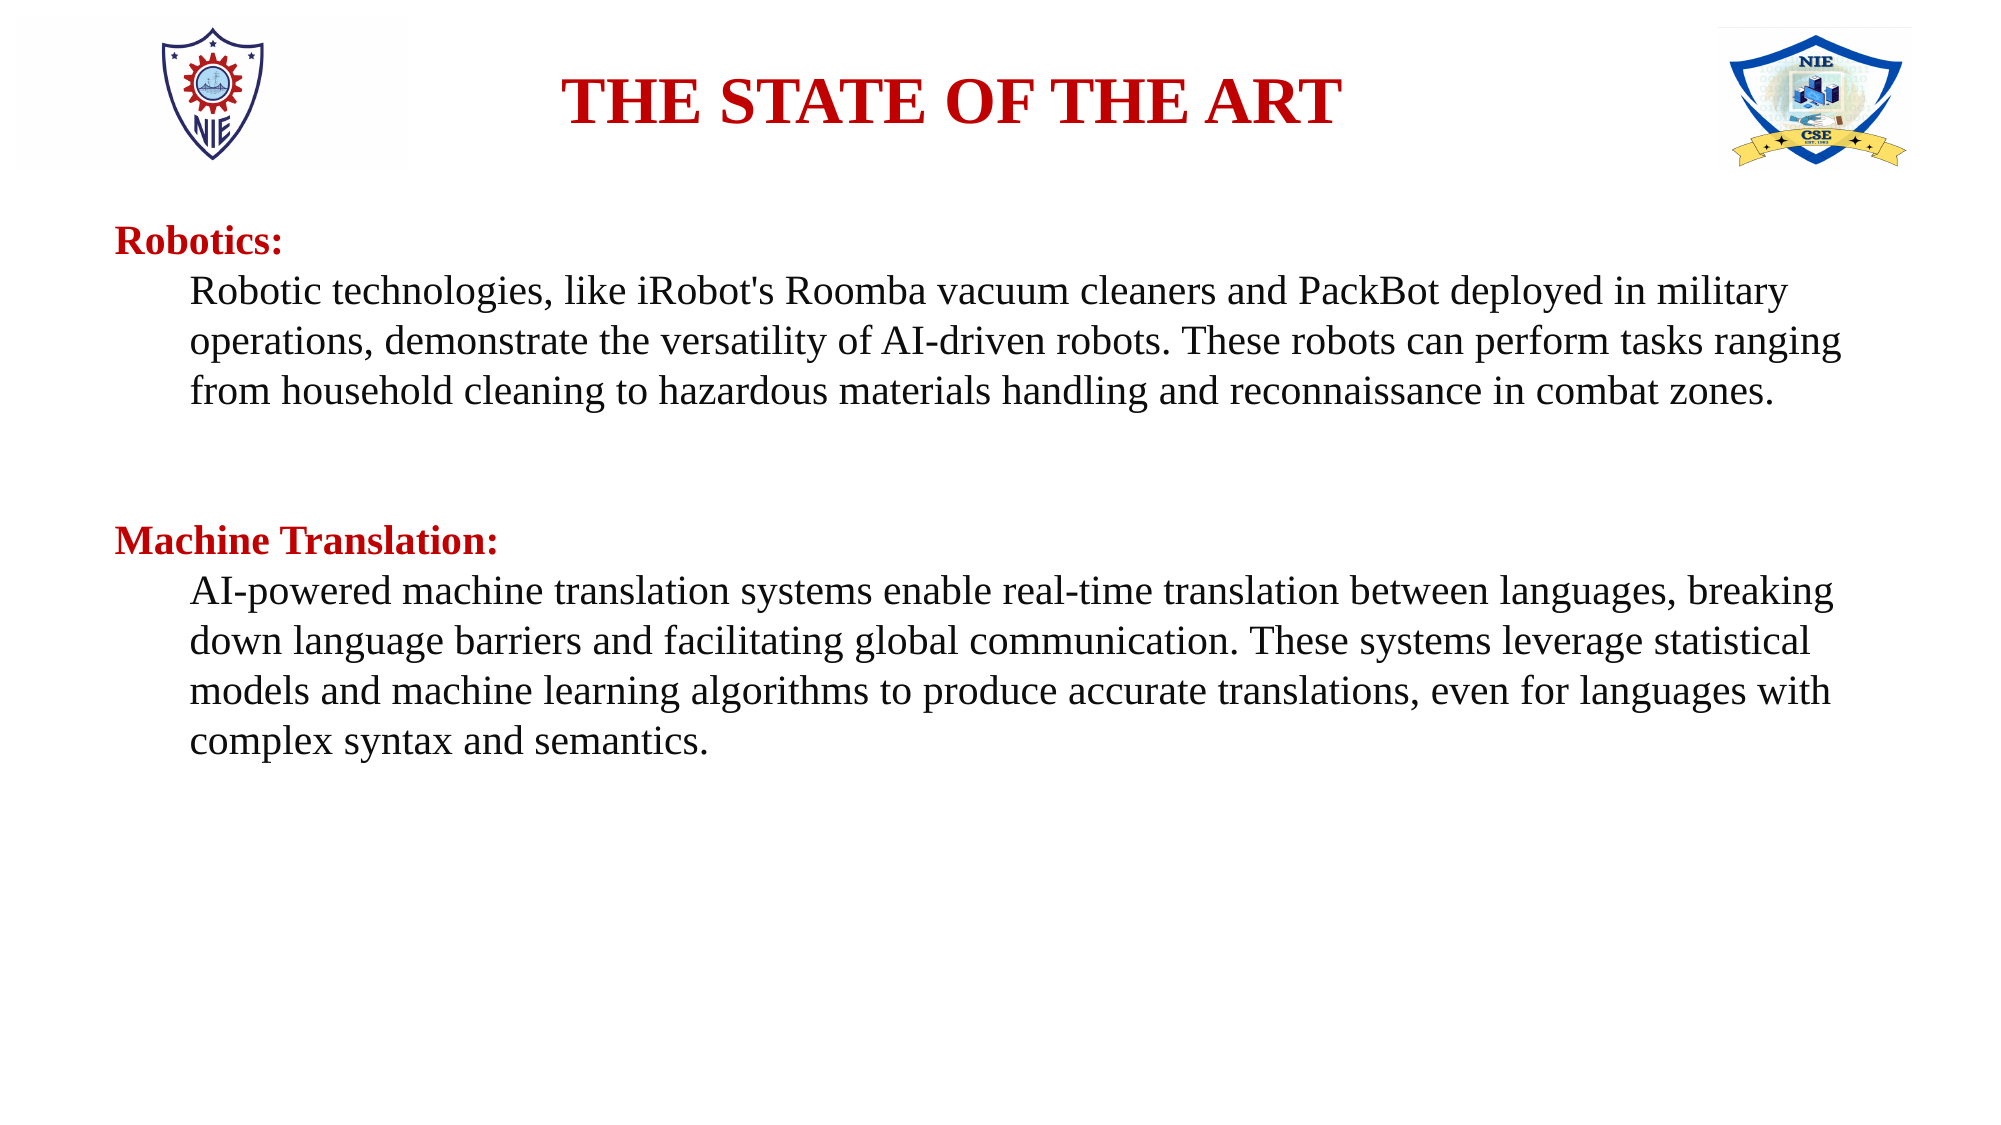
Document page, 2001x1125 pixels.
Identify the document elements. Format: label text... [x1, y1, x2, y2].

picture [16, 15, 409, 172]
picture [1718, 27, 1912, 172]
text_box Robotics: Robotic technologies, like iRobot's Roomba vacuum cleaners and PackBot deployed in military operations, demonstrate the versatility of AI-driven robots. These robots can perform tasks ranging from household cleaning to hazardous materials handling and reconnaissance in combat zones. Machine Translation: AI-powered machine translation systems enable real-time translation between languages, breaking down language barriers and facilitating global communication. These systems leverage statistical models and machine learning algorithms to produce accurate translations, even for languages with complex syntax and semantics. [99, 160, 1900, 816]
text_box THE STATE OF THE ART [409, 49, 1718, 160]
